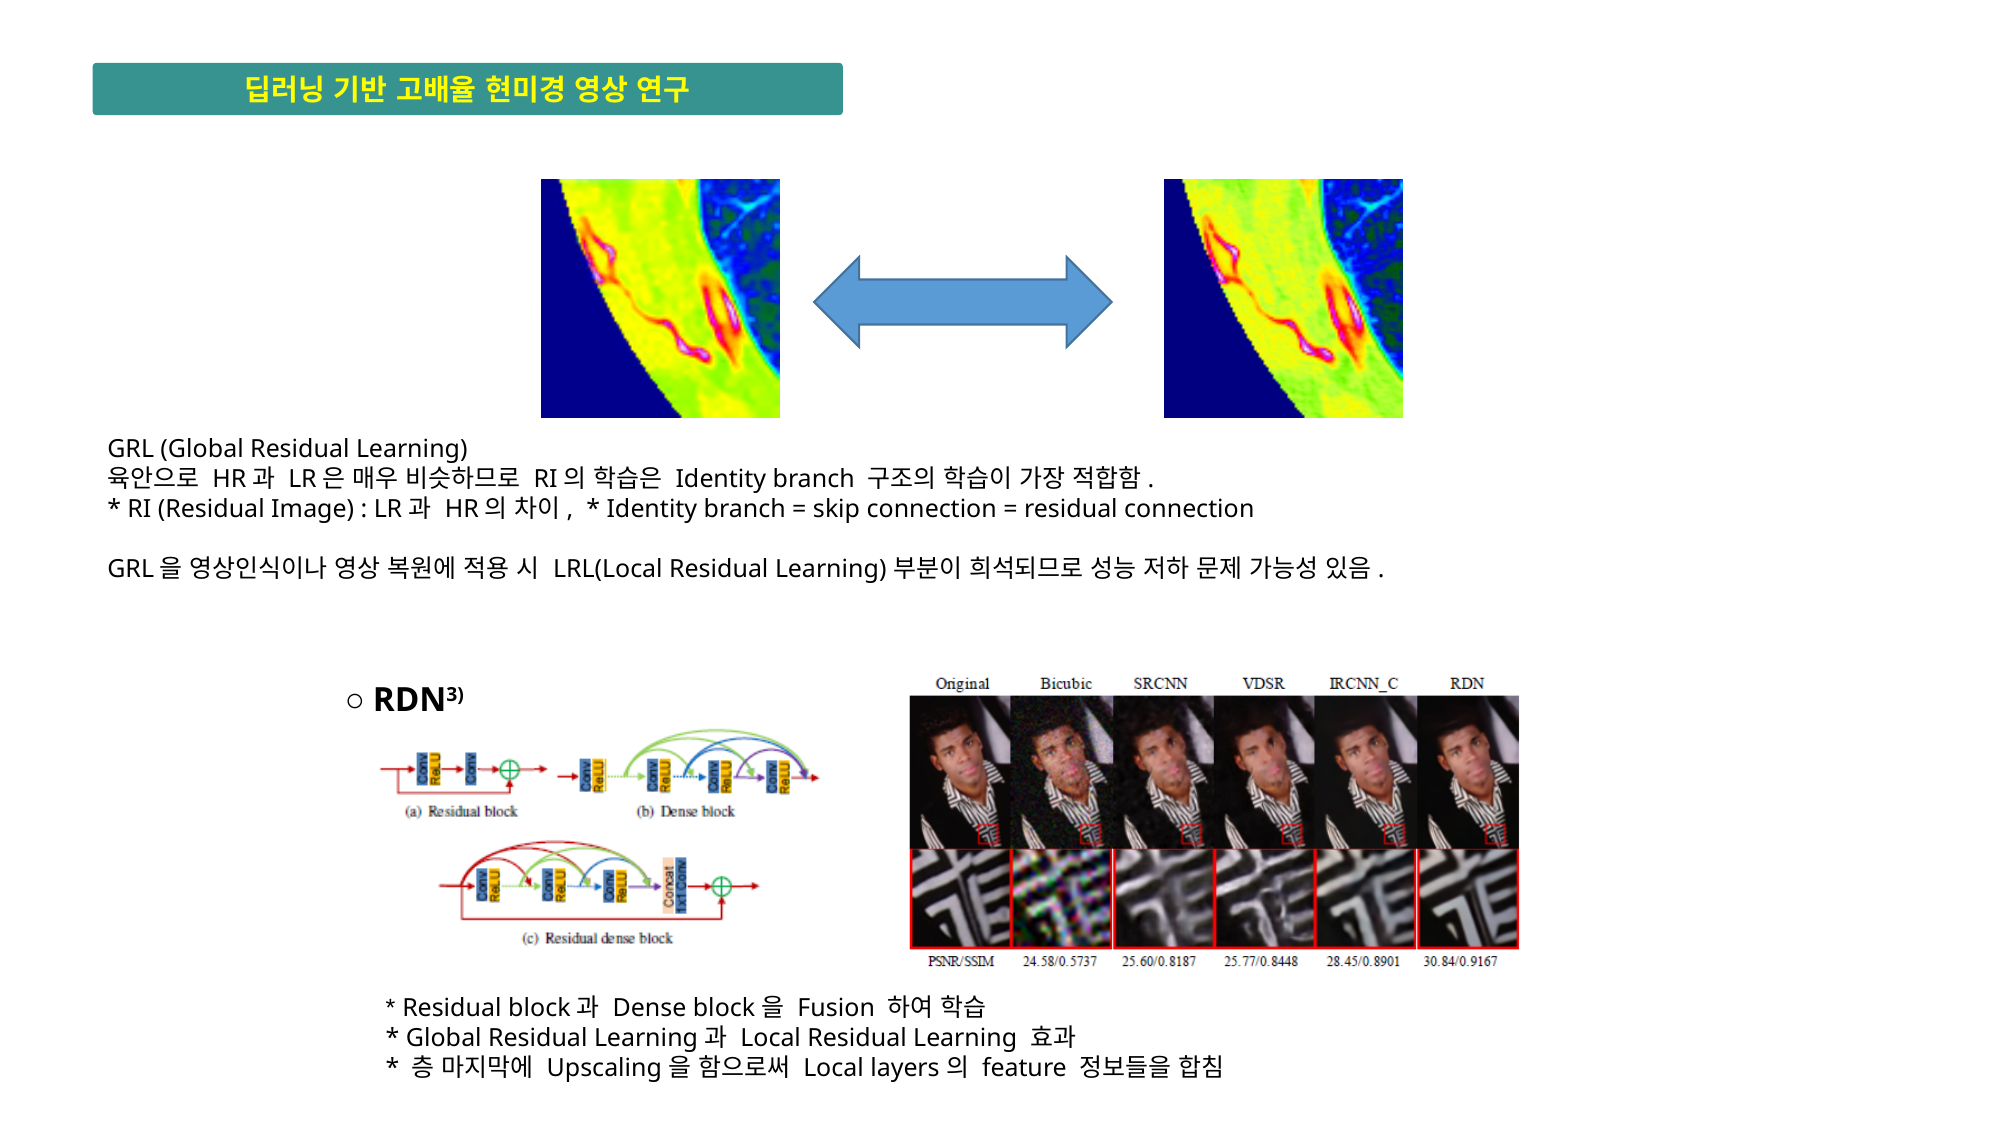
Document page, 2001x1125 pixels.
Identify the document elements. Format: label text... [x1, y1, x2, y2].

picture [541, 179, 780, 418]
picture [1164, 179, 1403, 418]
picture [775, 238, 780, 247]
text_box GRL (Global Residual Learning) 육안으로 HR과 LR은 매우 비슷하므로 RI의 학습은 Identity branch 구조의 학습이 가장 적합함. * RI (Residual Image) : LR과 HR의 차이, * Identity branch = skip connection = residual connection GRL을 영상인식이나 영상 복원에 적용 시 LRL(Local Residual Learning)부분이 희석되므로 성능 저하 문제 가능성 있음. [92, 425, 1983, 590]
text_box ○ RDN3) [329, 670, 479, 726]
picture [370, 698, 826, 950]
text_box [812, 254, 1114, 350]
text_box 딥러닝 기반 고배율 현미경 영상 연구 [92, 62, 843, 116]
text_box * Residual block과 Dense block을 Fusion 하여 학습 * Global Residual Learning과 Local Residual Learning 효과 * 층 마지막에 Upscaling을 함으로써 Local layers의 feature 정보들을 합침 [370, 984, 1552, 1089]
picture [902, 670, 1528, 974]
picture [773, 333, 780, 343]
picture [773, 322, 780, 330]
